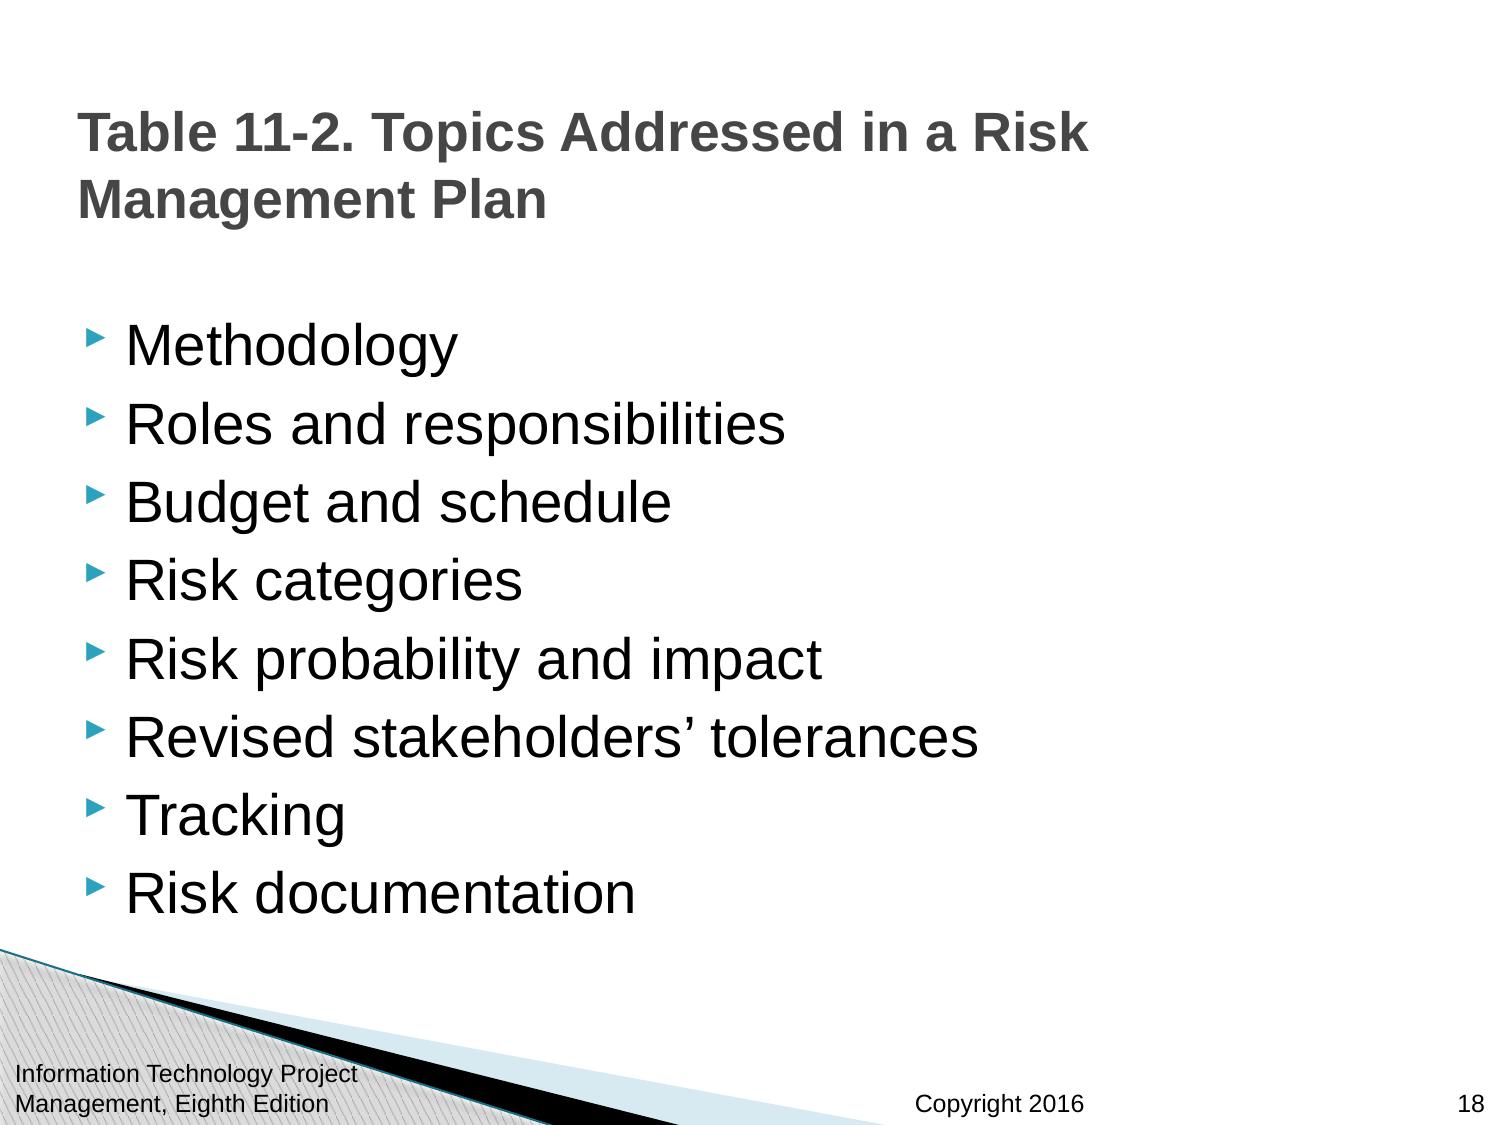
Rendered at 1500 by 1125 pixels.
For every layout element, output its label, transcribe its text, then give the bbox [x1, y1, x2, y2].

title Table 11-2. Topics Addressed in a Risk Management Plan [62, 87, 1438, 238]
slide_number 18 [1408, 1065, 1500, 1125]
footer Information Technology Project Management, Eighth Edition [0, 1065, 425, 1125]
list Methodology Roles and responsibilities Budget and schedule Risk categories Risk probability and impact Revised stakeholders’ tolerances Tracking Risk documentation [49, 299, 1438, 1038]
